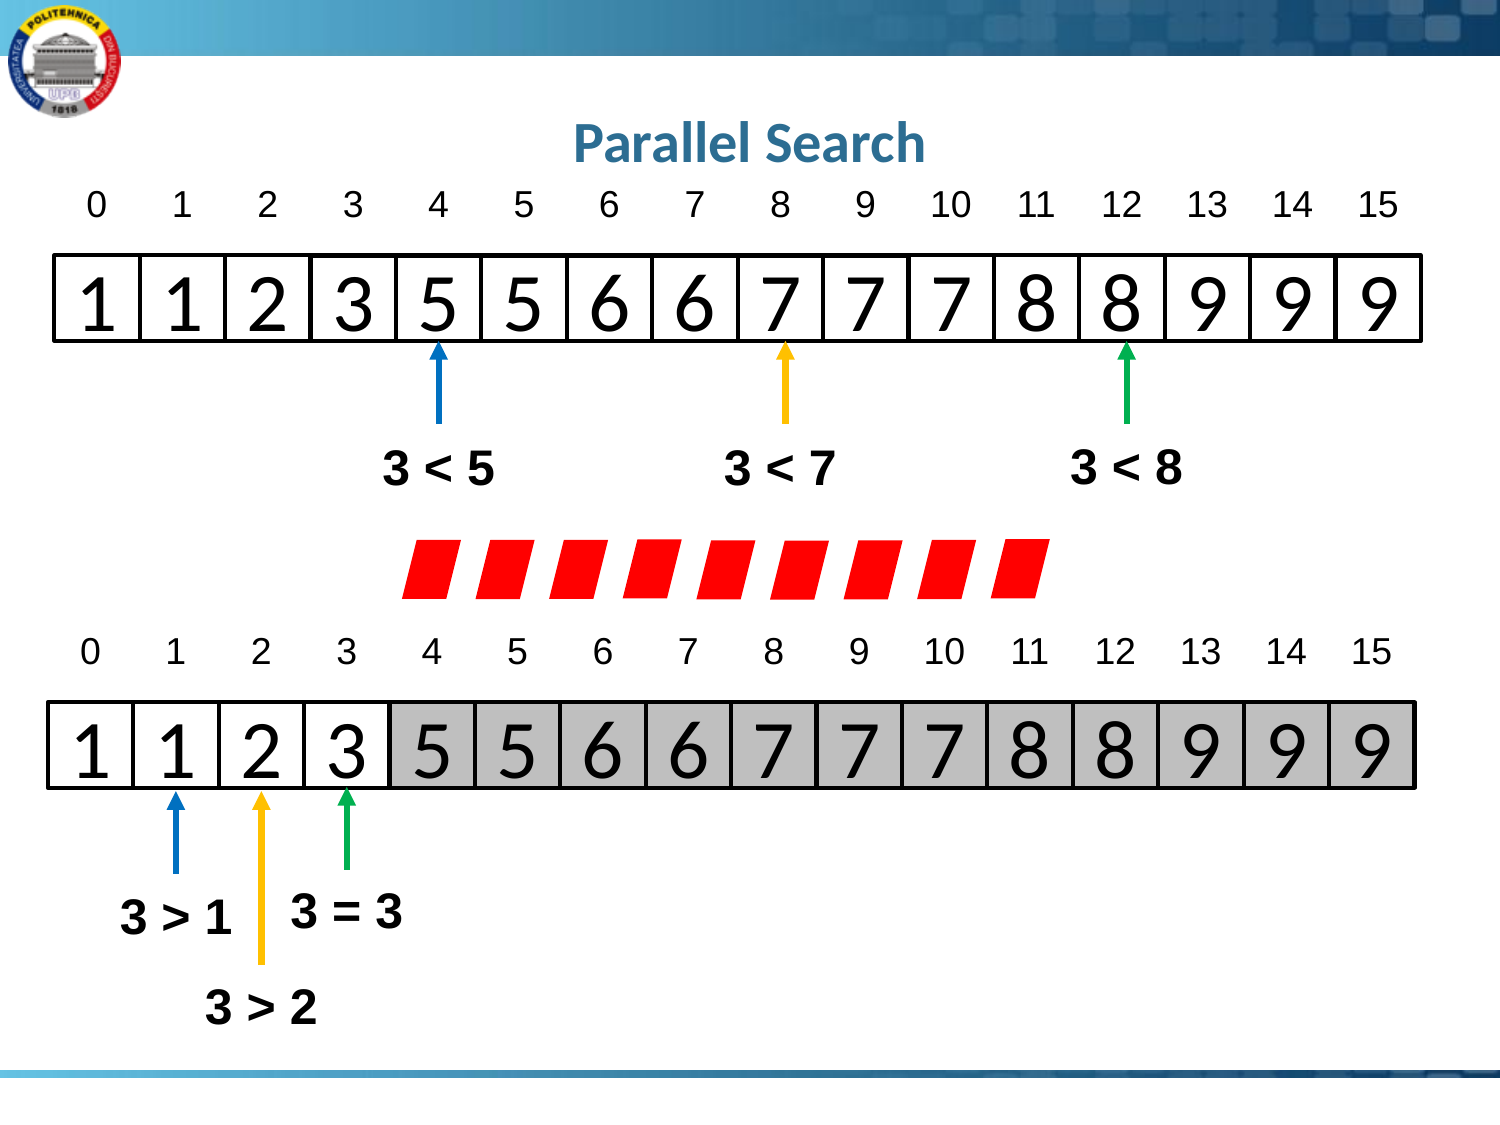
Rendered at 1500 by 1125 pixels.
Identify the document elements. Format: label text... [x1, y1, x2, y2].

text_box 0 [65, 619, 116, 680]
text_box 3 [328, 172, 379, 233]
text_box [988, 537, 1052, 601]
text_box 6 [577, 619, 629, 680]
text_box 5 [498, 172, 550, 233]
text_box 7 [900, 700, 985, 790]
text_box 3 < 7 [709, 428, 852, 503]
text_box [841, 538, 905, 602]
text_box 3 > 1 [105, 877, 248, 952]
text_box 9 [1333, 253, 1423, 343]
text_box 6 [584, 172, 635, 233]
text_box 7 [736, 253, 821, 343]
text_box 3 = 3 [275, 871, 418, 947]
text_box 5 [387, 700, 473, 790]
text_box 9 [1242, 700, 1327, 790]
text_box 3 < 5 [367, 428, 510, 503]
text_box 8 [992, 253, 1077, 343]
text_box 3 < 8 [1055, 427, 1198, 502]
text_box 2 [217, 700, 302, 790]
text_box 5 [479, 253, 565, 343]
text_box 12 [1086, 172, 1158, 233]
text_box 10 [915, 172, 987, 233]
text_box 7 [663, 619, 714, 680]
text_box 9 [840, 172, 891, 233]
text_box 1 [52, 253, 138, 343]
text_box 15 [1342, 172, 1414, 233]
text_box 9 [1327, 700, 1417, 790]
text_box 9 [1248, 253, 1333, 343]
text_box 2 [223, 253, 308, 343]
text_box 1 [150, 619, 202, 680]
text_box 1 [138, 253, 223, 343]
text_box 5 [394, 253, 479, 343]
text_box 7 [729, 700, 814, 790]
text_box [694, 538, 758, 602]
text_box 7 [814, 700, 900, 790]
text_box 4 [413, 172, 464, 233]
text_box 8 [1077, 253, 1163, 343]
text_box 1 [157, 172, 208, 233]
text_box 8 [755, 172, 806, 233]
text_box 1 [46, 700, 131, 790]
text_box 9 [1156, 700, 1242, 790]
text_box 6 [565, 253, 650, 343]
text_box [767, 538, 832, 602]
text_box [473, 537, 537, 602]
text_box 11 [995, 619, 1065, 680]
text_box 6 [558, 700, 644, 790]
text_box [620, 537, 684, 601]
text_box 10 [909, 619, 981, 680]
text_box [399, 537, 464, 601]
title Parallel Search [51, 102, 1449, 178]
text_box 0 [71, 172, 123, 233]
text_box 7 [821, 253, 906, 343]
text_box 2 [236, 619, 287, 680]
text_box 9 [834, 619, 885, 680]
text_box [547, 537, 611, 601]
text_box 3 [308, 253, 394, 343]
text_box 3 > 2 [190, 966, 333, 1042]
text_box 6 [644, 700, 730, 790]
text_box 8 [748, 619, 800, 680]
text_box 3 [321, 619, 372, 680]
text_box 15 [1336, 619, 1408, 680]
text_box 1 [131, 700, 217, 790]
text_box 7 [906, 253, 992, 343]
text_box 9 [1163, 253, 1249, 343]
text_box 5 [473, 700, 558, 790]
text_box 13 [1165, 619, 1237, 680]
text_box 4 [406, 619, 458, 680]
text_box 13 [1171, 172, 1243, 233]
text_box 6 [650, 253, 736, 343]
text_box 12 [1079, 619, 1152, 680]
text_box 14 [1257, 172, 1329, 233]
text_box 14 [1250, 619, 1322, 680]
text_box 5 [492, 619, 543, 680]
text_box 3 [302, 700, 387, 790]
text_box 8 [985, 700, 1071, 790]
text_box 2 [242, 172, 294, 233]
picture [0, 1070, 1500, 1078]
text_box 11 [1002, 172, 1071, 233]
picture [0, 0, 1500, 118]
text_box 8 [1071, 700, 1156, 790]
text_box 7 [669, 172, 721, 233]
text_box [915, 537, 979, 602]
